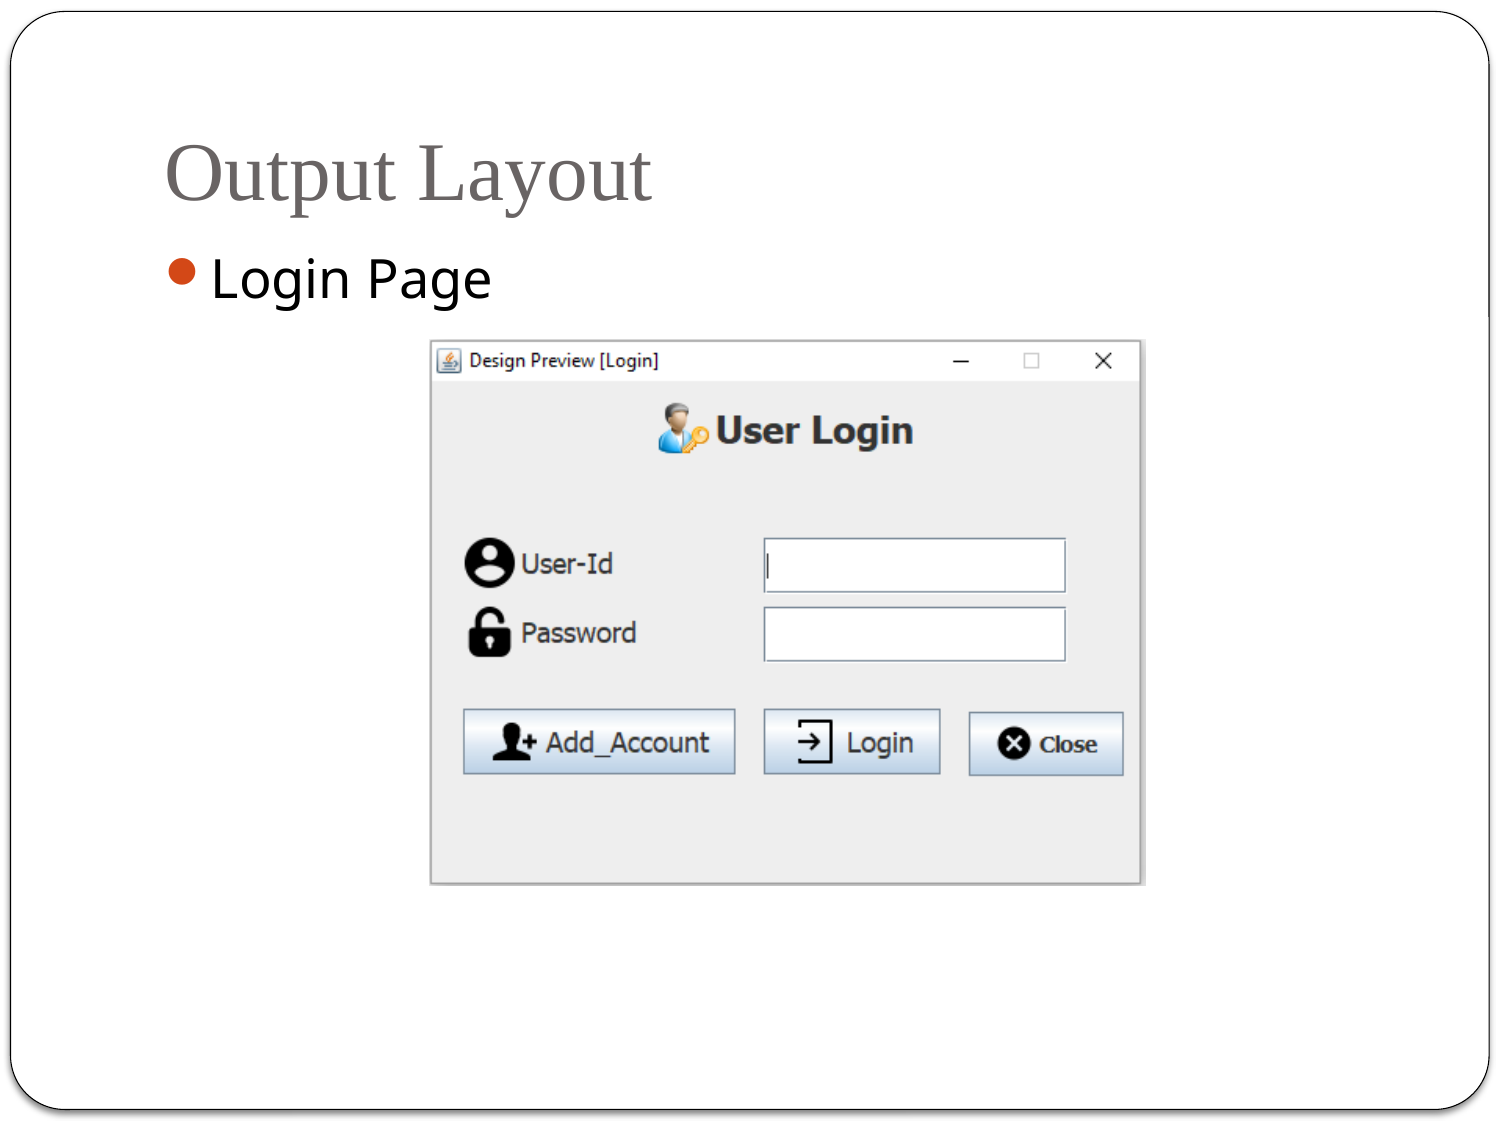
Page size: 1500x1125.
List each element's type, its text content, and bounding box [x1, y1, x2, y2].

title Output Layout [150, 45, 1425, 233]
picture [429, 339, 1146, 886]
list Login Page [150, 237, 1425, 988]
